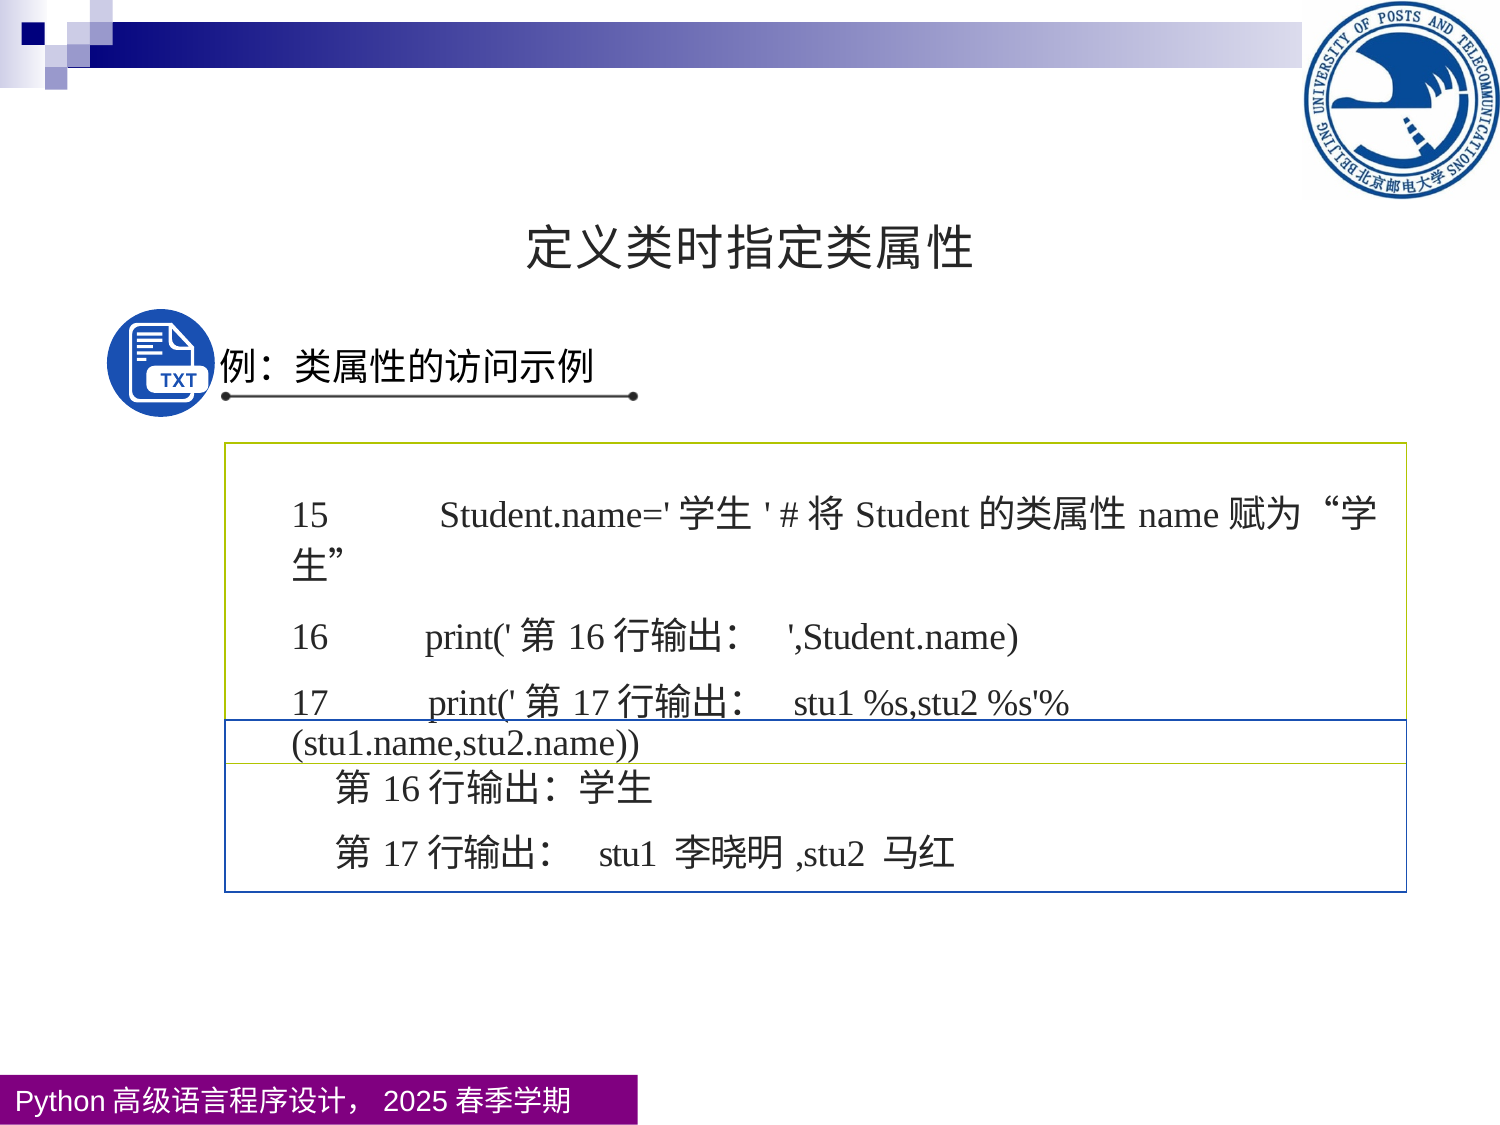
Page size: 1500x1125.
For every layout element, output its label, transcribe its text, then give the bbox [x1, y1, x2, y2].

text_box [106, 308, 215, 418]
table_header 15 Student.name='学生' #将Student的类属性name赋为“学生” 16 print('第16行输出： ',Student.name) 17 print('第17行输出： stu1 %s,stu2 %s'%(stu1.name,stu2.name)) [226, 444, 1406, 719]
text_box 定义类时指定类属性 [524, 215, 977, 277]
picture [1302, 0, 1500, 200]
picture [221, 390, 639, 401]
table_header 第16行输出：学生 第17行输出： stu1 李晓明,stu2 马红 [226, 721, 1406, 891]
text_box 例：类属性的访问示例 [221, 335, 1235, 396]
